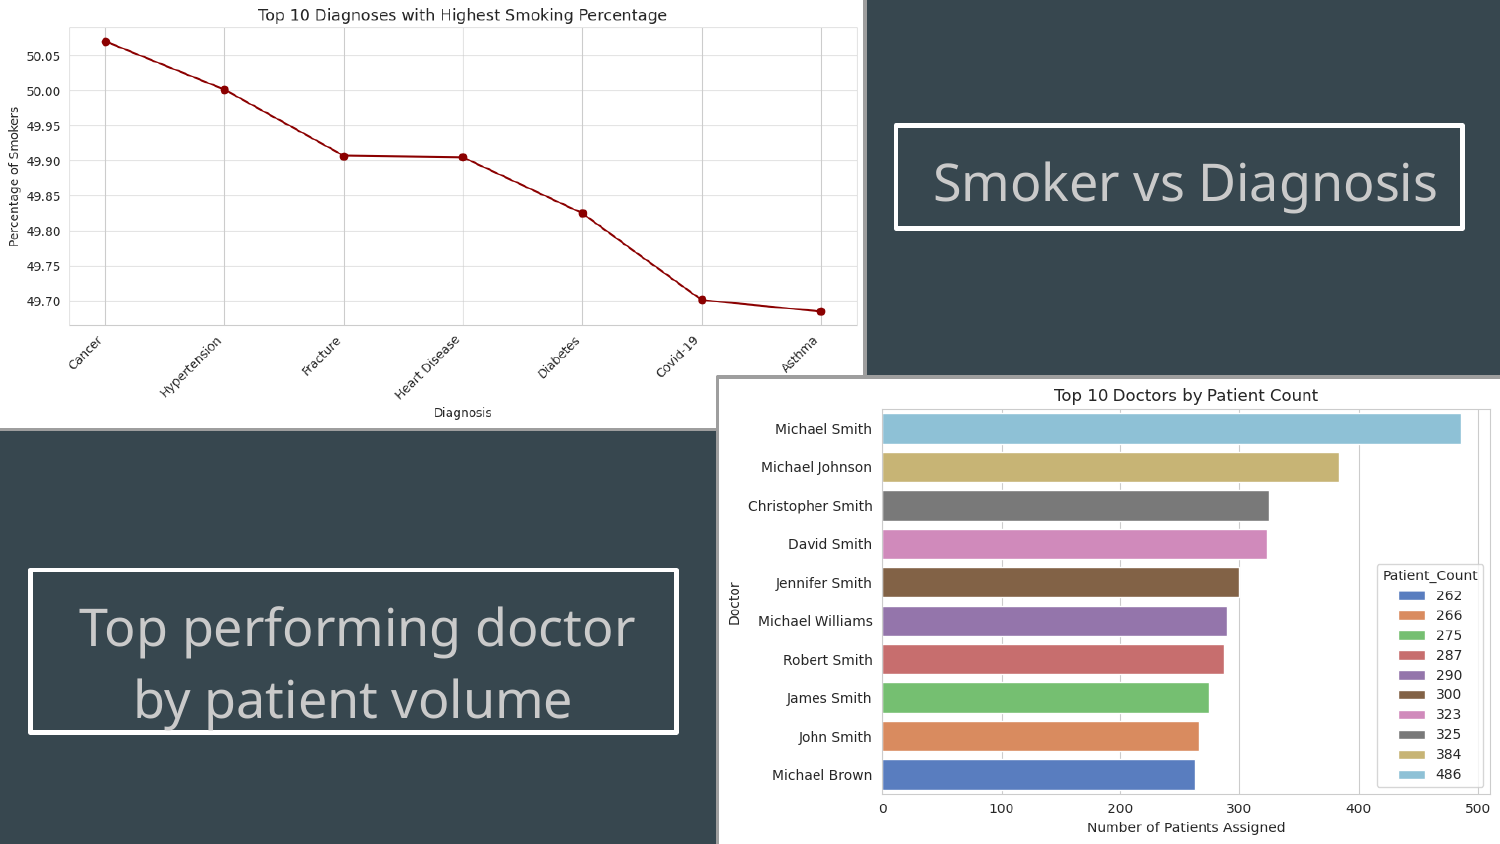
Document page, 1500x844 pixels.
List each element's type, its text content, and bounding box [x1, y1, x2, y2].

picture [0, 0, 1500, 844]
list Smoker vs Diagnosis [895, 125, 1463, 229]
list Top performing doctor by patient volume [30, 570, 677, 733]
